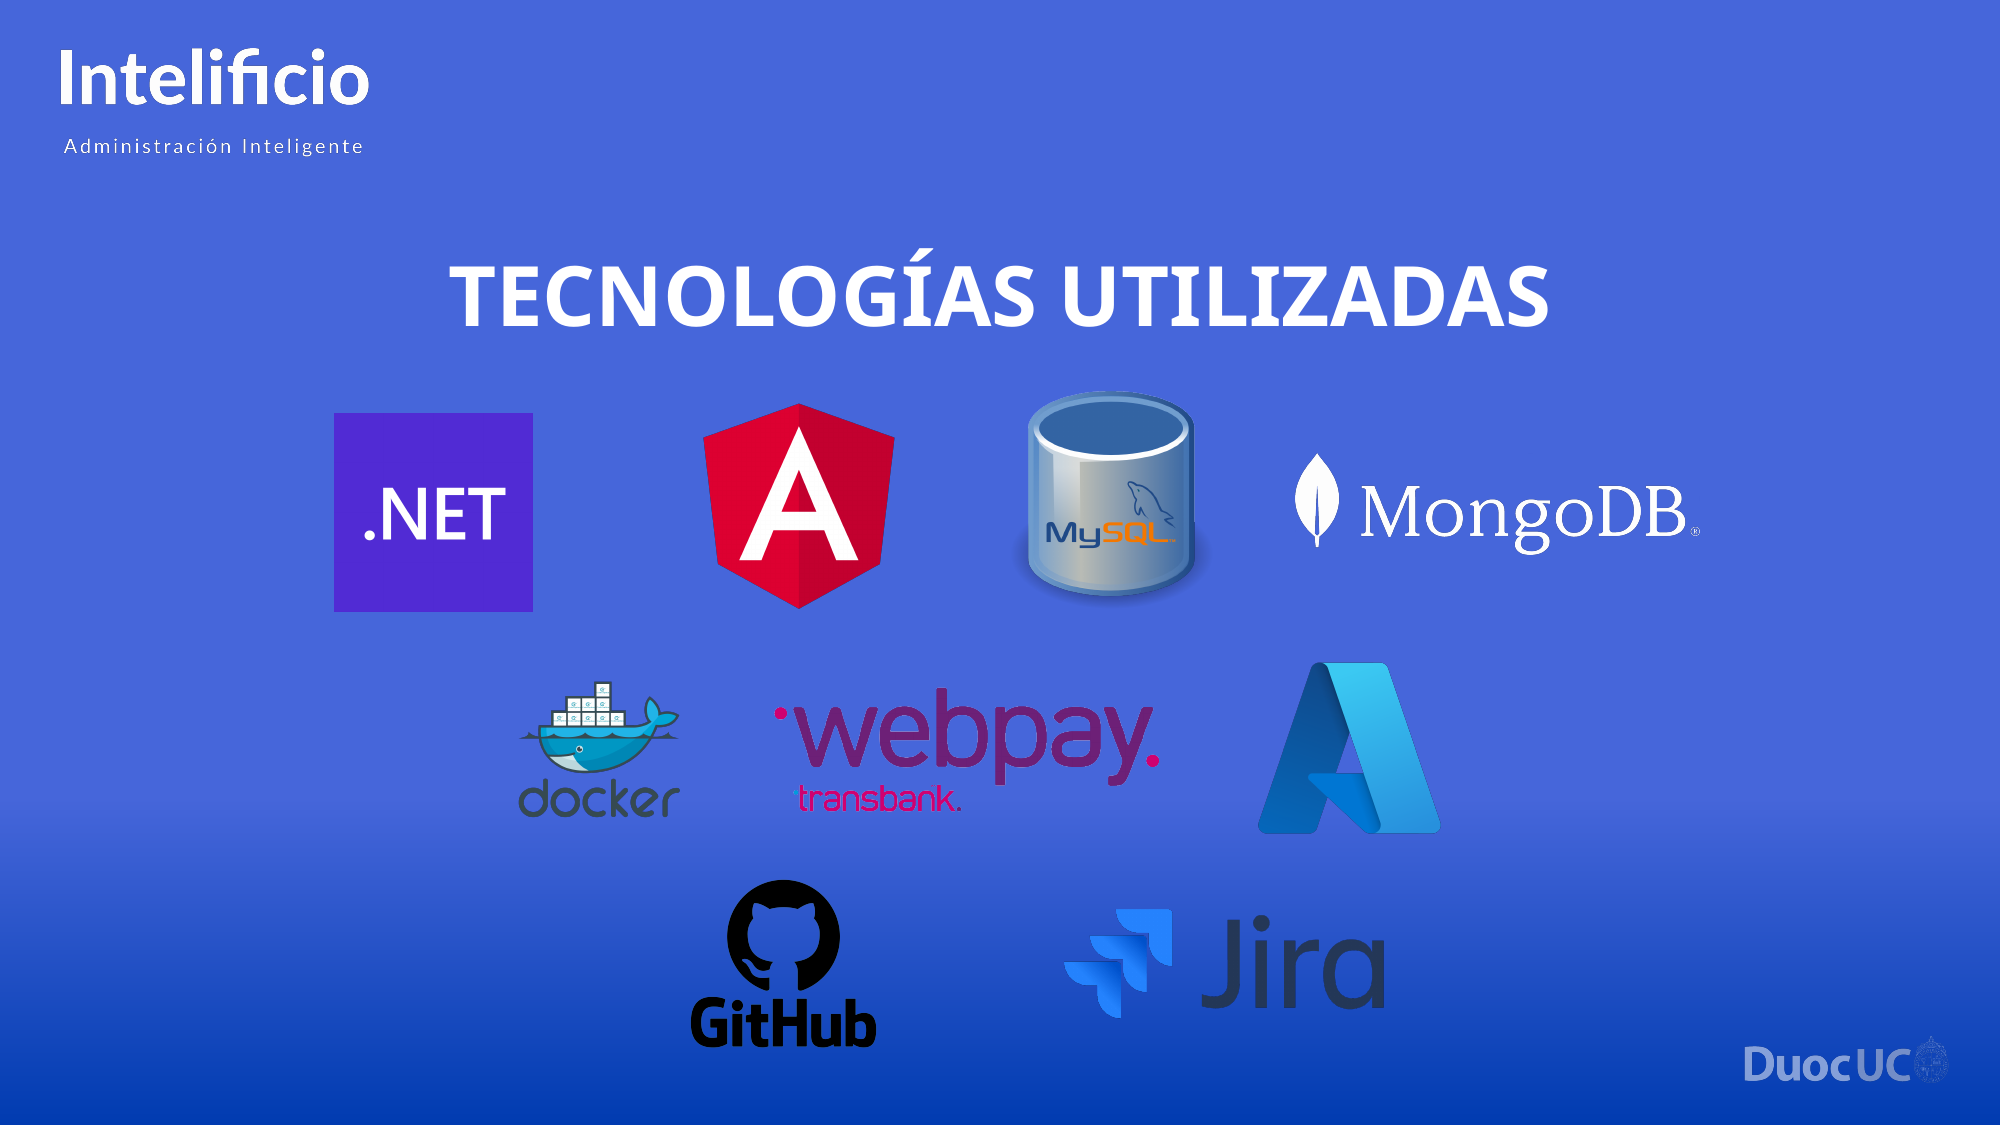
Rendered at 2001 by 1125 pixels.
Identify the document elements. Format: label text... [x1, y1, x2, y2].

text_box TECNOLOGÍAS UTILIZADAS [0, 236, 2000, 351]
picture [51, 5, 375, 188]
picture [1250, 648, 1449, 848]
picture [631, 876, 936, 1050]
picture [692, 399, 906, 612]
picture [1295, 453, 1700, 556]
picture [488, 652, 708, 848]
picture [334, 413, 533, 612]
picture [999, 387, 1224, 612]
picture [1741, 1033, 1952, 1086]
picture [772, 683, 1161, 815]
picture [1061, 906, 1385, 1020]
